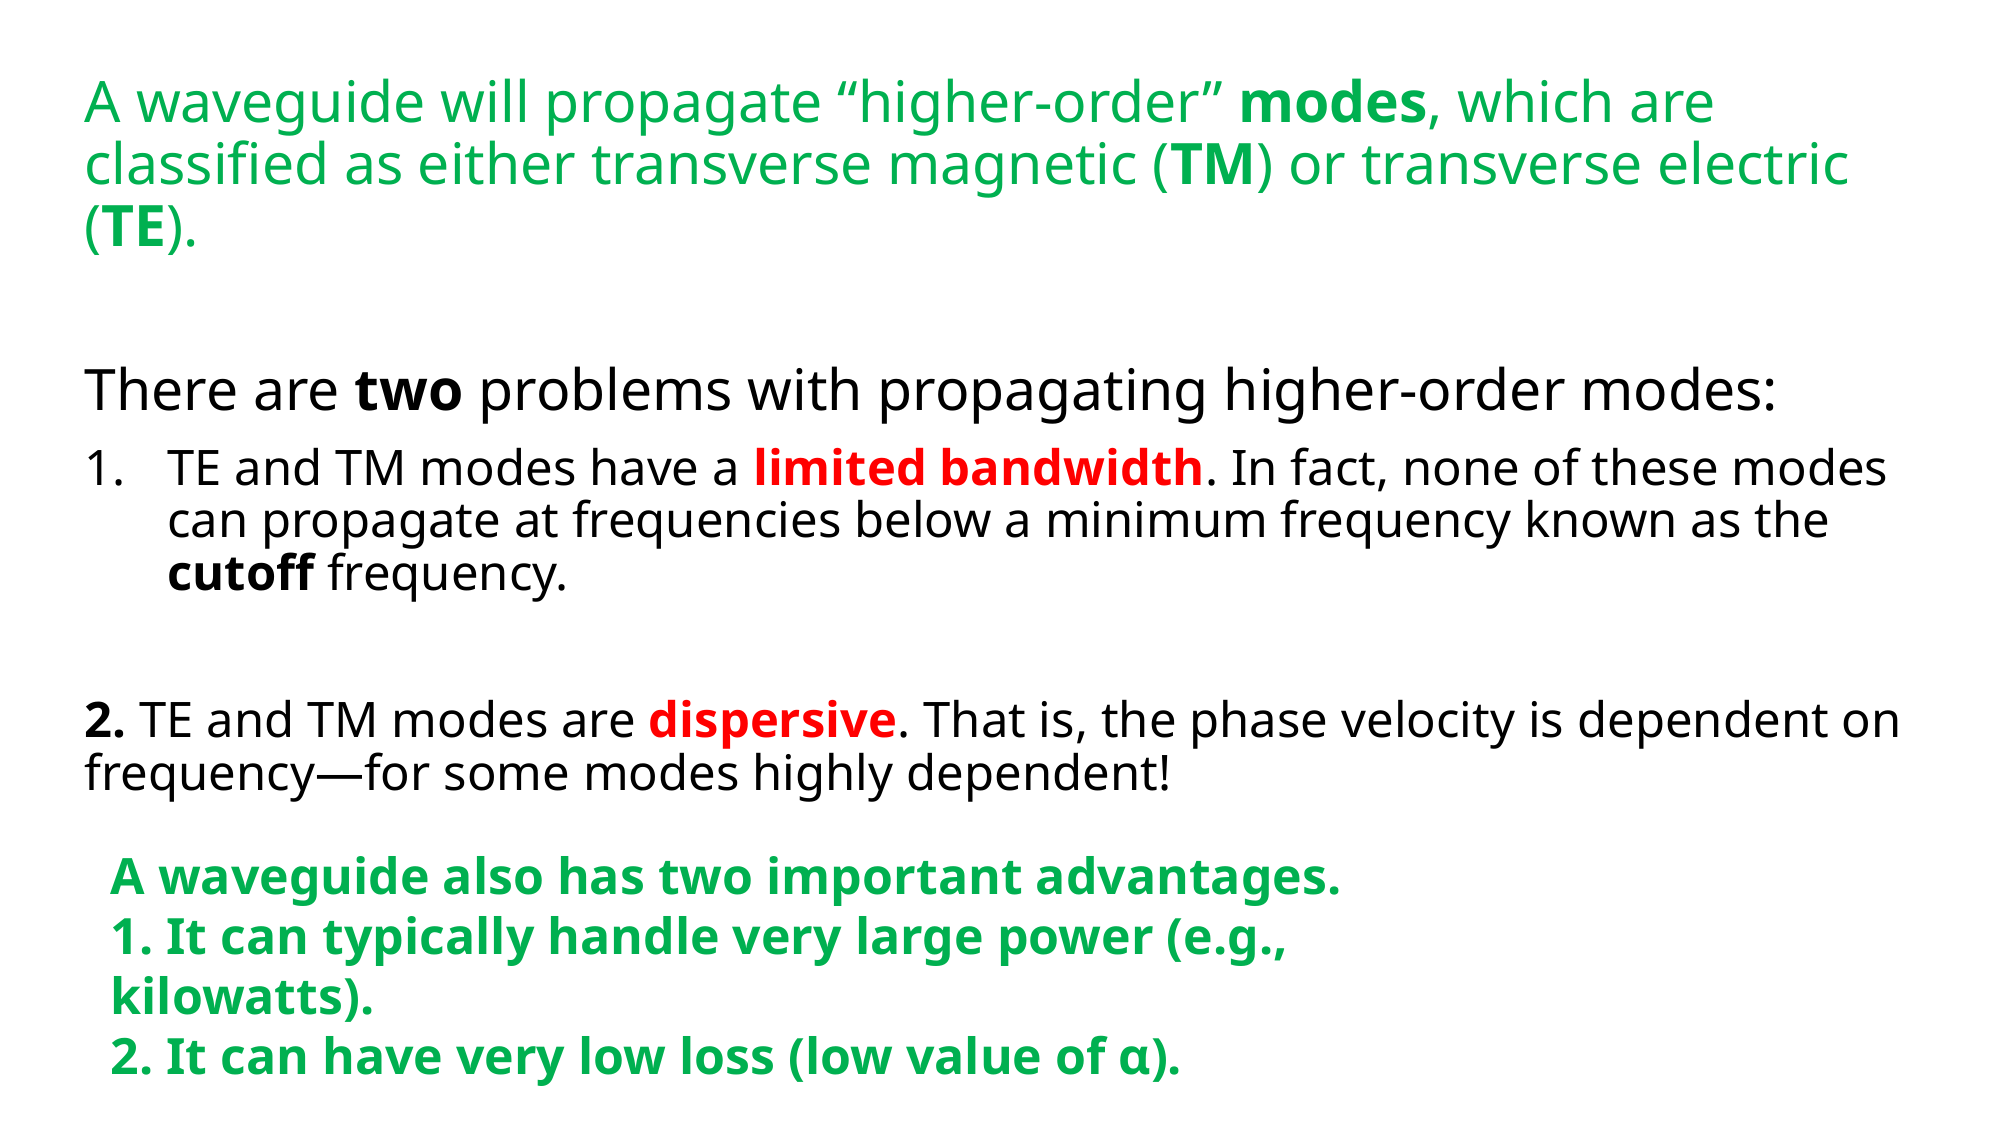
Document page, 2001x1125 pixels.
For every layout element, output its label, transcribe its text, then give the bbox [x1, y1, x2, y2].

list A waveguide will propagate “higher-order” modes, which are classified as either transverse magnetic (TM) or transverse electric (TE). There are two problems with propagating higher-order modes: TE and TM modes have a limited bandwidth. In fact, none of these modes can propagate at frequencies below a minimum frequency known as the cutoff frequency. 2. TE and TM modes are dispersive. That is, the phase velocity is dependent on frequency—for some modes highly dependent! [69, 66, 1959, 809]
text_box A waveguide also has two important advantages. 1. It can typically handle very large power (e.g., kilowatts). 2. It can have very low loss (low value of α). [95, 837, 1521, 1093]
